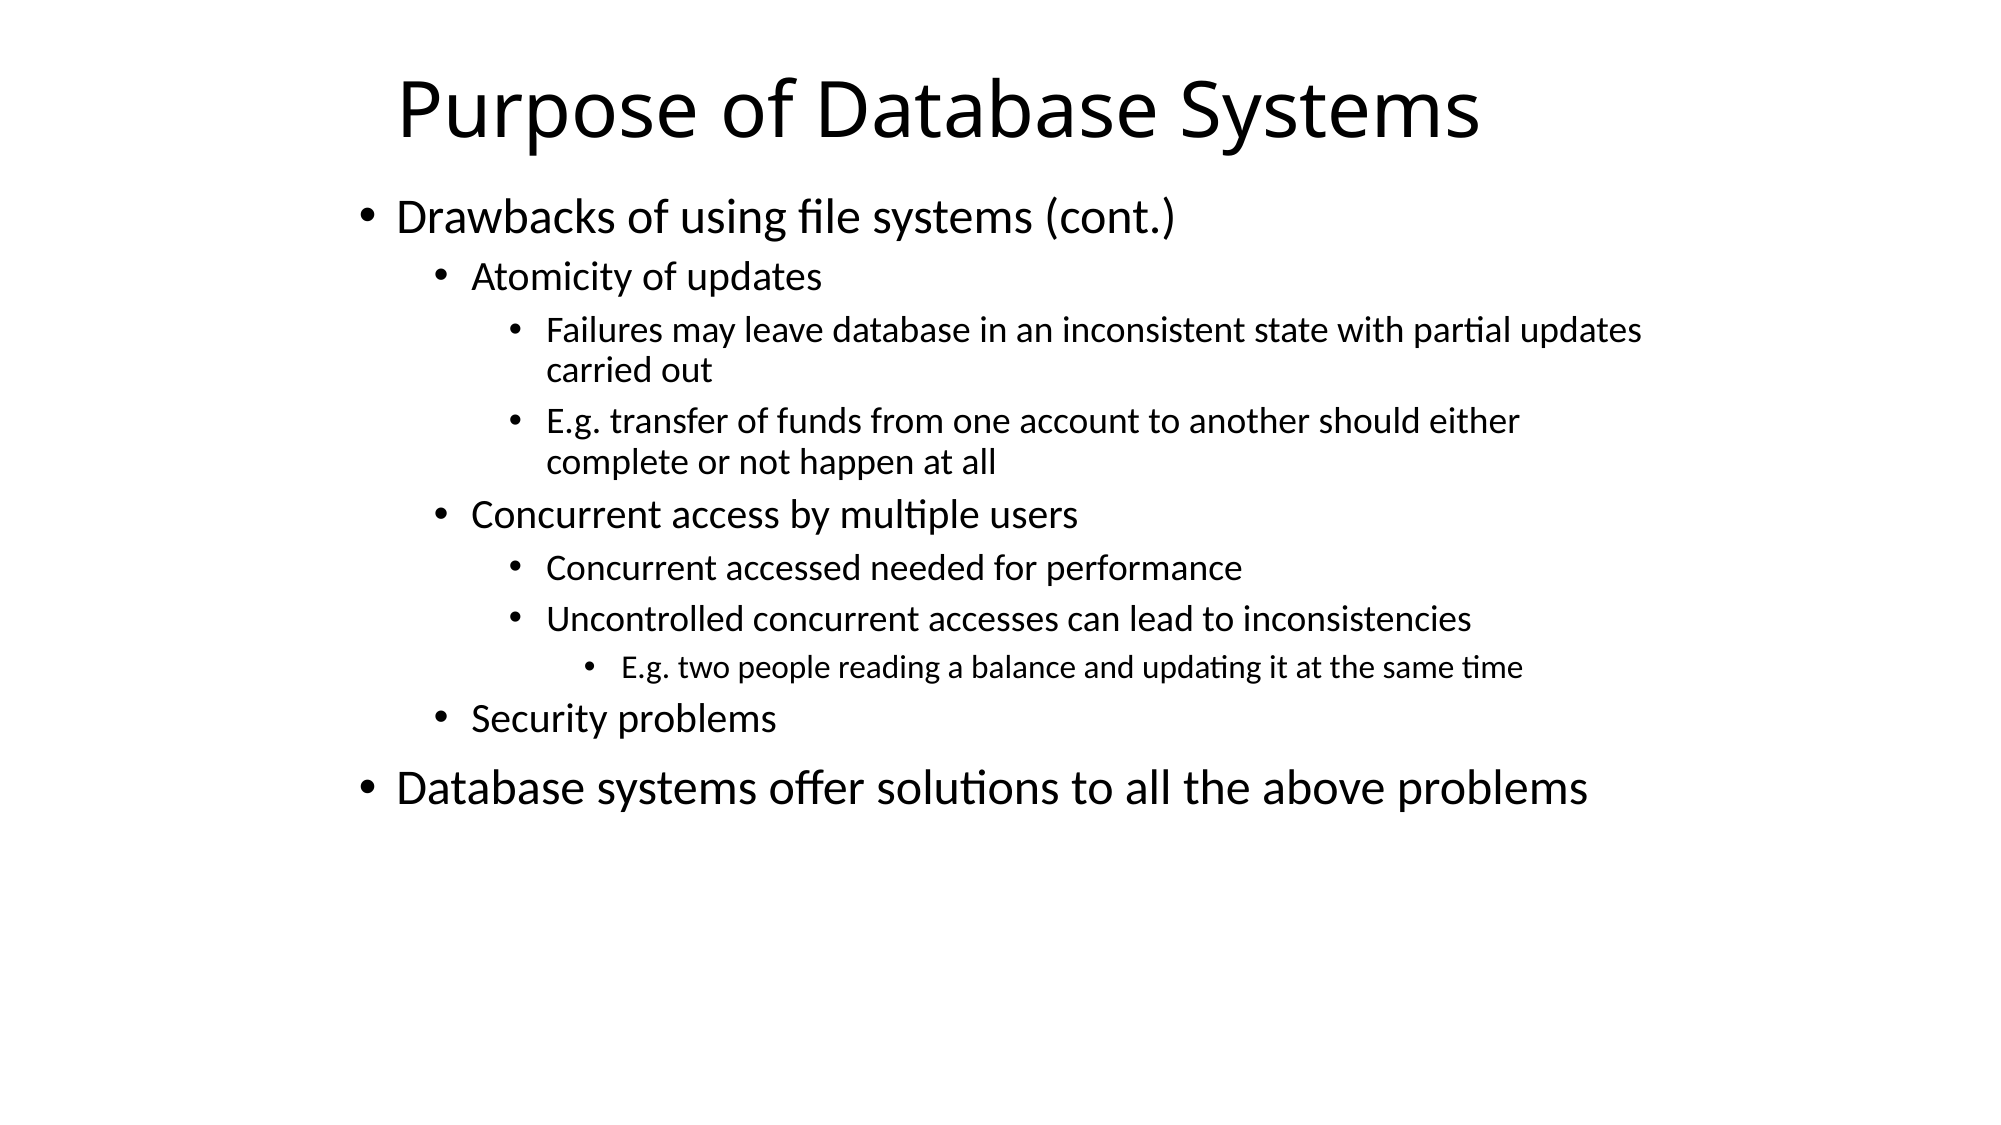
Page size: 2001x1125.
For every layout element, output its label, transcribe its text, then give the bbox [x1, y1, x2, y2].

title Purpose of Database Systems [380, 62, 1706, 163]
list Drawbacks of using file systems (cont.) Atomicity of updates Failures may leave database in an inconsistent state with partial updates carried out E.g. transfer of funds from one account to another should either complete or not happen at all Concurrent access by multiple users Concurrent accessed needed for performance Uncontrolled concurrent accesses can lead to inconsistencies E.g. two people reading a balance and updating it at the same time Security problems Database systems offer solutions to all the above problems [343, 182, 1670, 983]
